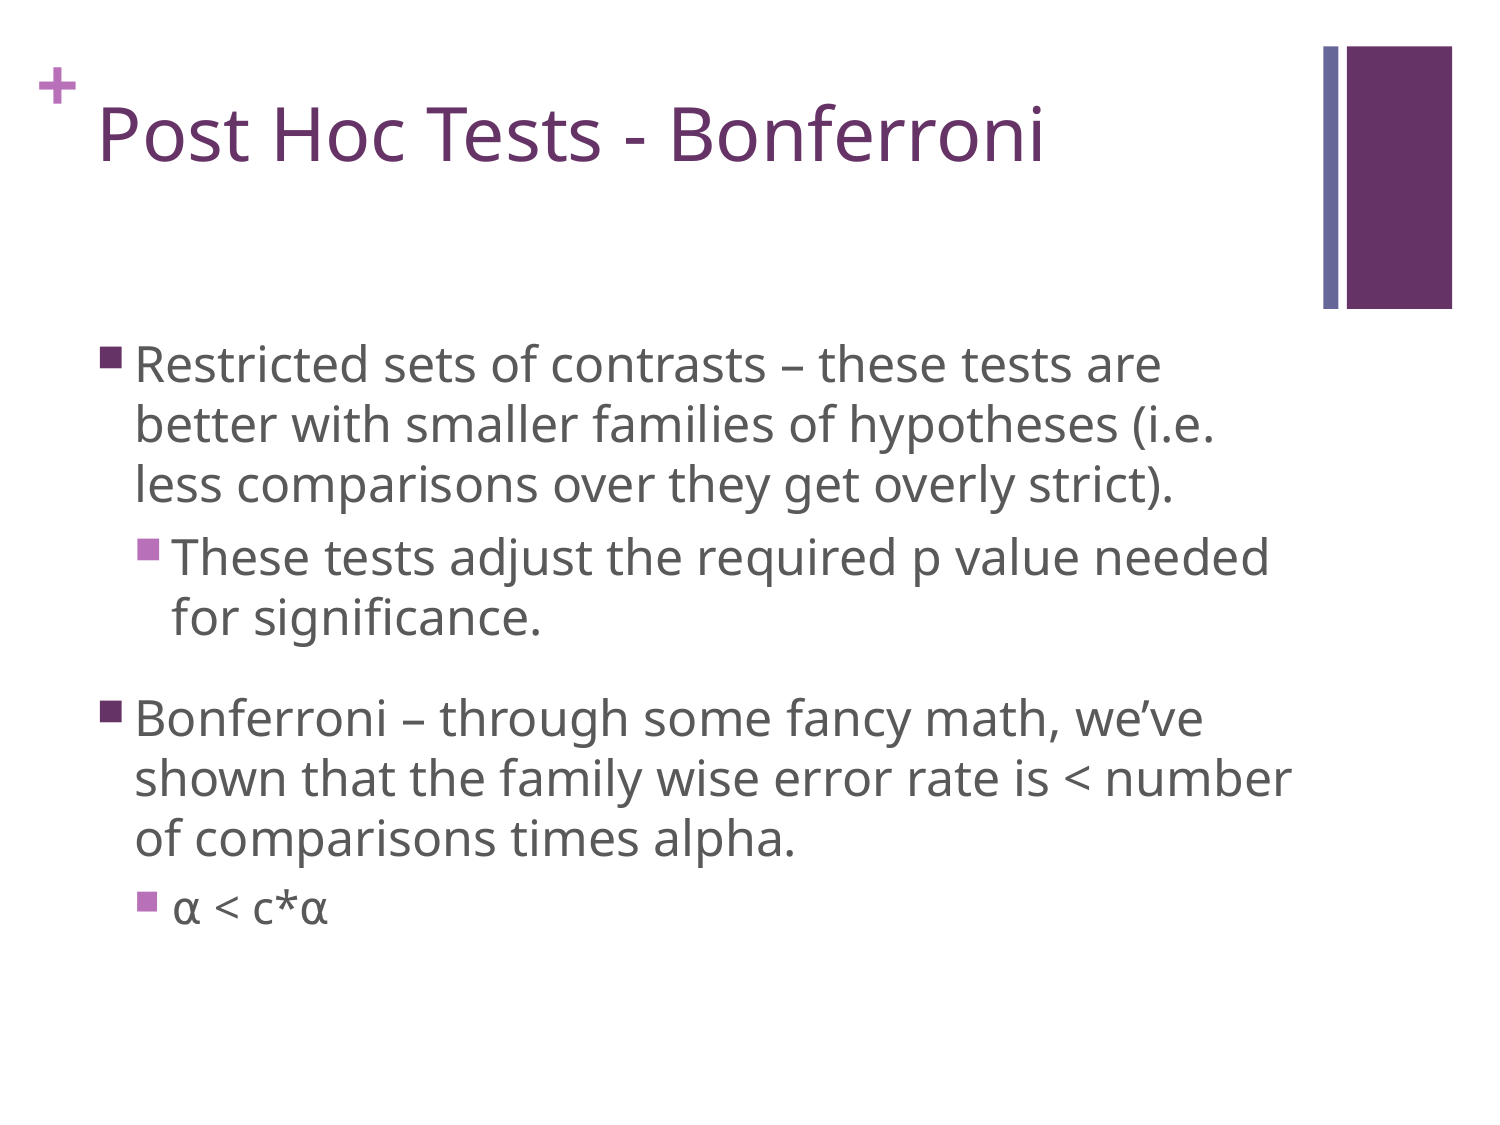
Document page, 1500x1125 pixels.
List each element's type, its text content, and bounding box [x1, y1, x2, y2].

list Restricted sets of contrasts – these tests are better with smaller families of hypotheses (i.e. less comparisons over they get overly strict). These tests adjust the required p value needed for significance. Bonferroni – through some fancy math, we’ve shown that the family wise error rate is < number of comparisons times alpha. ⍺ < c*⍺ [81, 324, 1322, 1005]
title Post Hoc Tests - Bonferroni [81, 79, 1322, 263]
